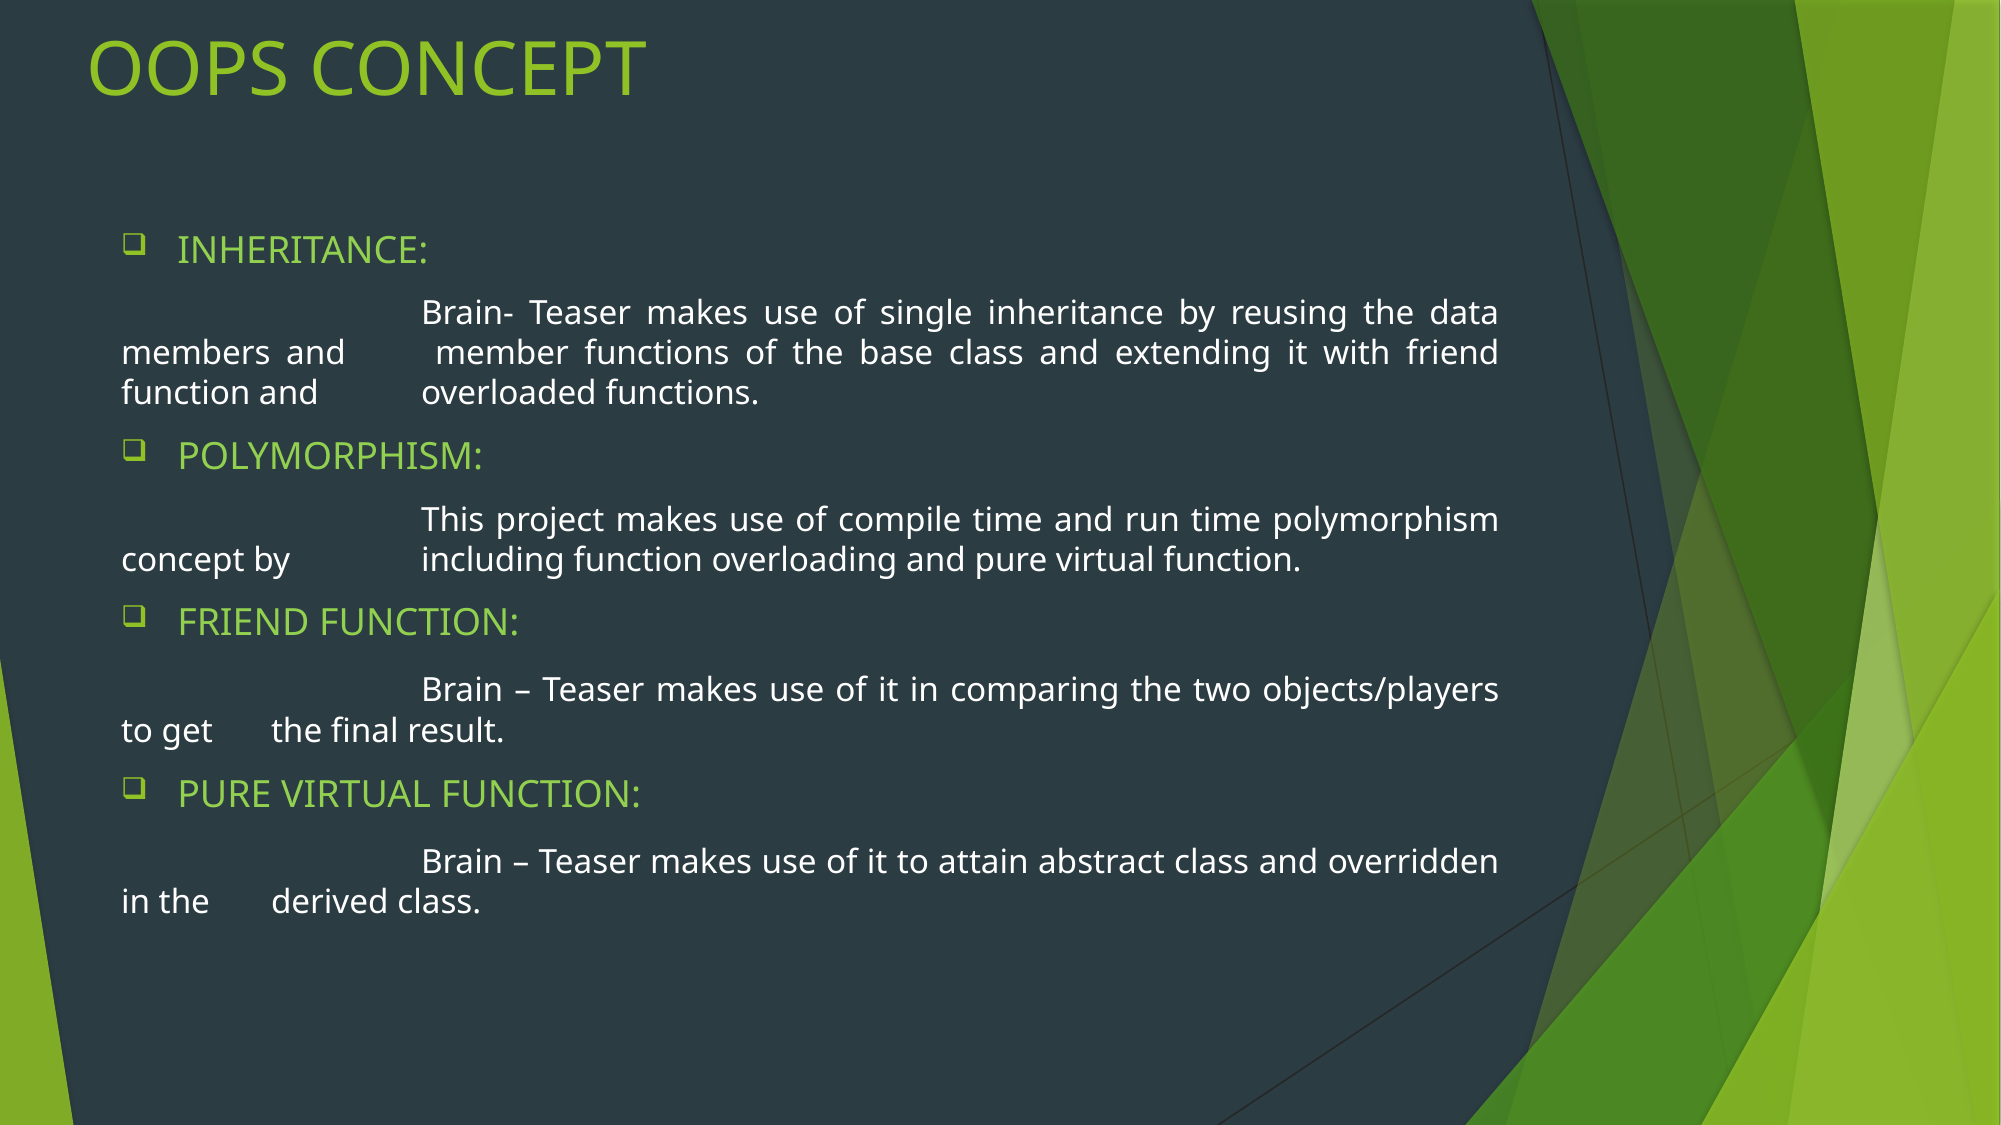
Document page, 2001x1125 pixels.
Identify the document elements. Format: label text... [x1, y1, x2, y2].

list INHERITANCE: Brain- Teaser makes use of single inheritance by reusing the data members and member functions of the base class and extending it with friend function and overloaded functions. POLYMORPHISM: This project makes use of compile time and run time polymorphism concept by including function overloading and pure virtual function. FRIEND FUNCTION: Brain – Teaser makes use of it in comparing the two objects/players to get the final result. PURE VIRTUAL FUNCTION: Brain – Teaser makes use of it to attain abstract class and overridden in the derived class. [106, 218, 1517, 1017]
title OOPS CONCEPT [70, 13, 1482, 164]
